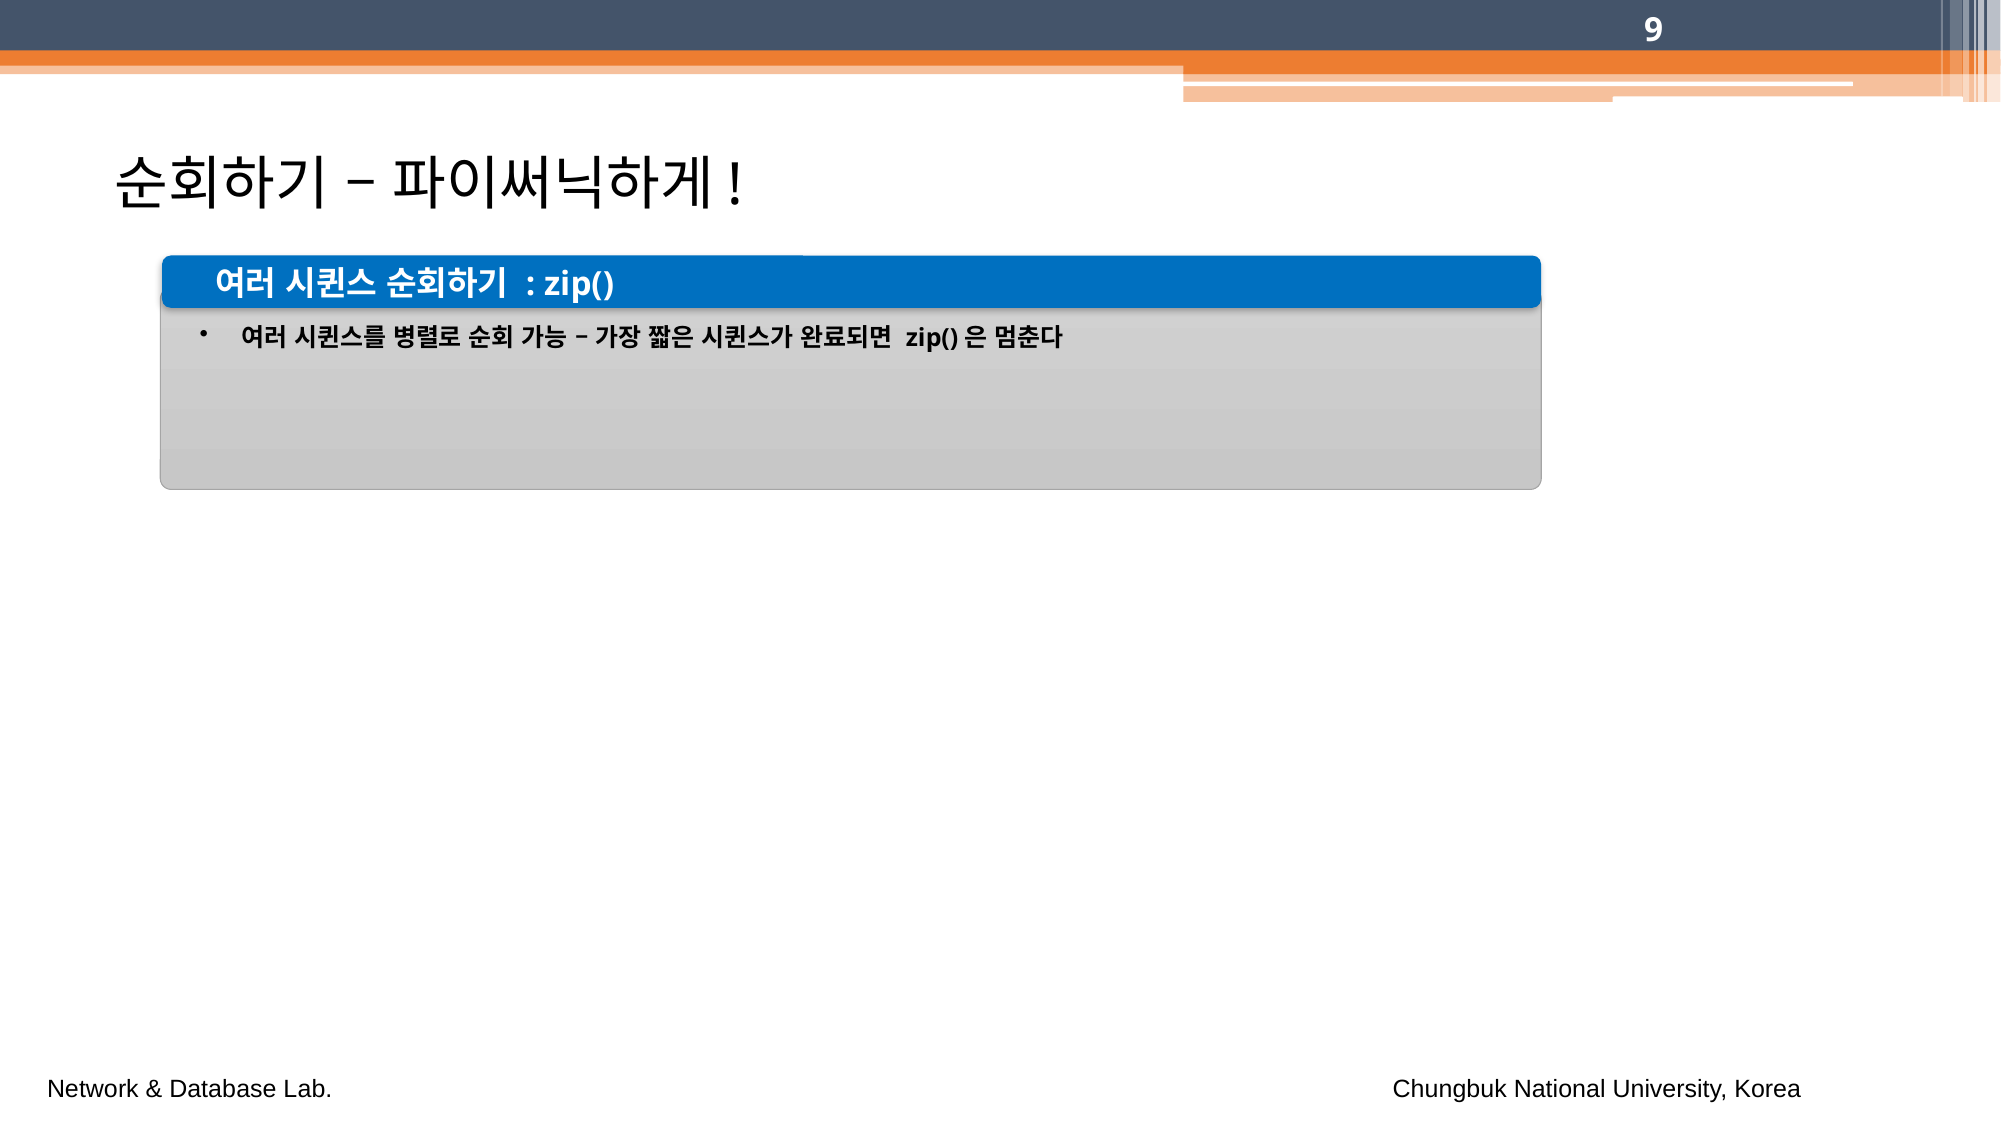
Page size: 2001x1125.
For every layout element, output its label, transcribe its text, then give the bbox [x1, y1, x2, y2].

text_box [160, 255, 1542, 490]
text_box 순회하기 – 파이써닉하게! [99, 93, 1901, 269]
slide_number 9 [1591, 0, 1717, 61]
